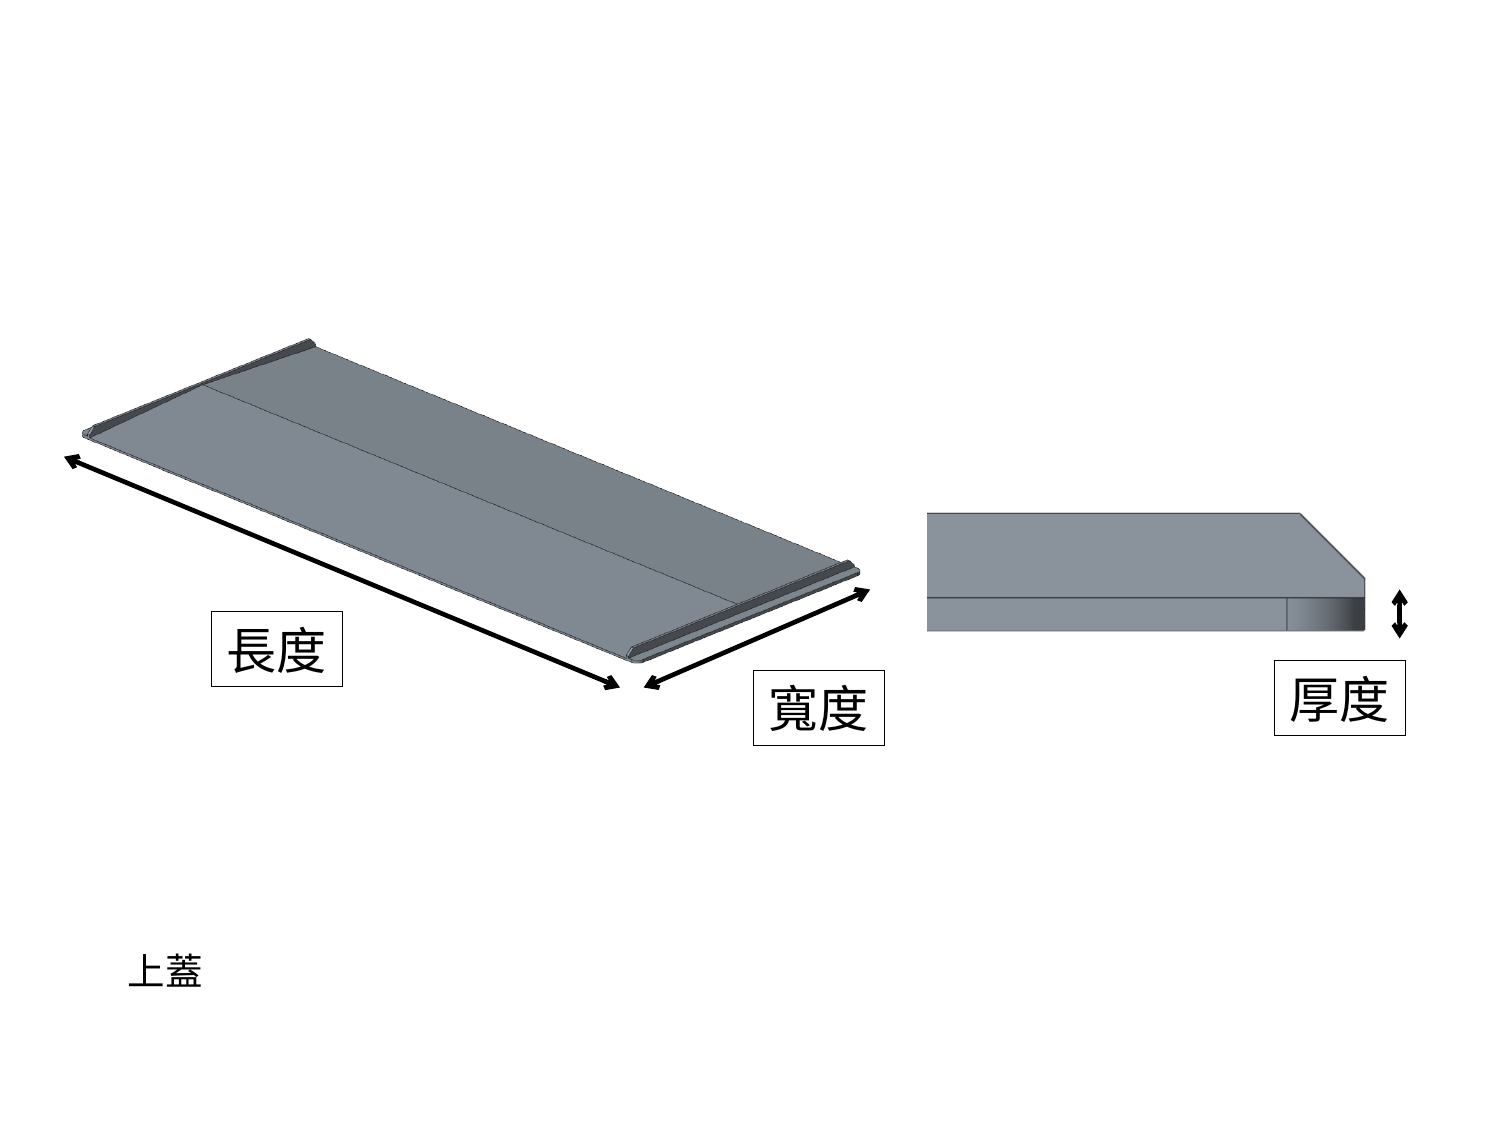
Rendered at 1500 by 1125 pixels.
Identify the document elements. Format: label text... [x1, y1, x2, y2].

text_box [643, 589, 871, 688]
text_box 上蓋 [112, 940, 218, 1001]
picture [926, 456, 1457, 671]
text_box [63, 456, 621, 688]
text_box 厚度 [1274, 679, 1406, 736]
picture [63, 315, 871, 671]
text_box 寬度 [753, 670, 885, 746]
